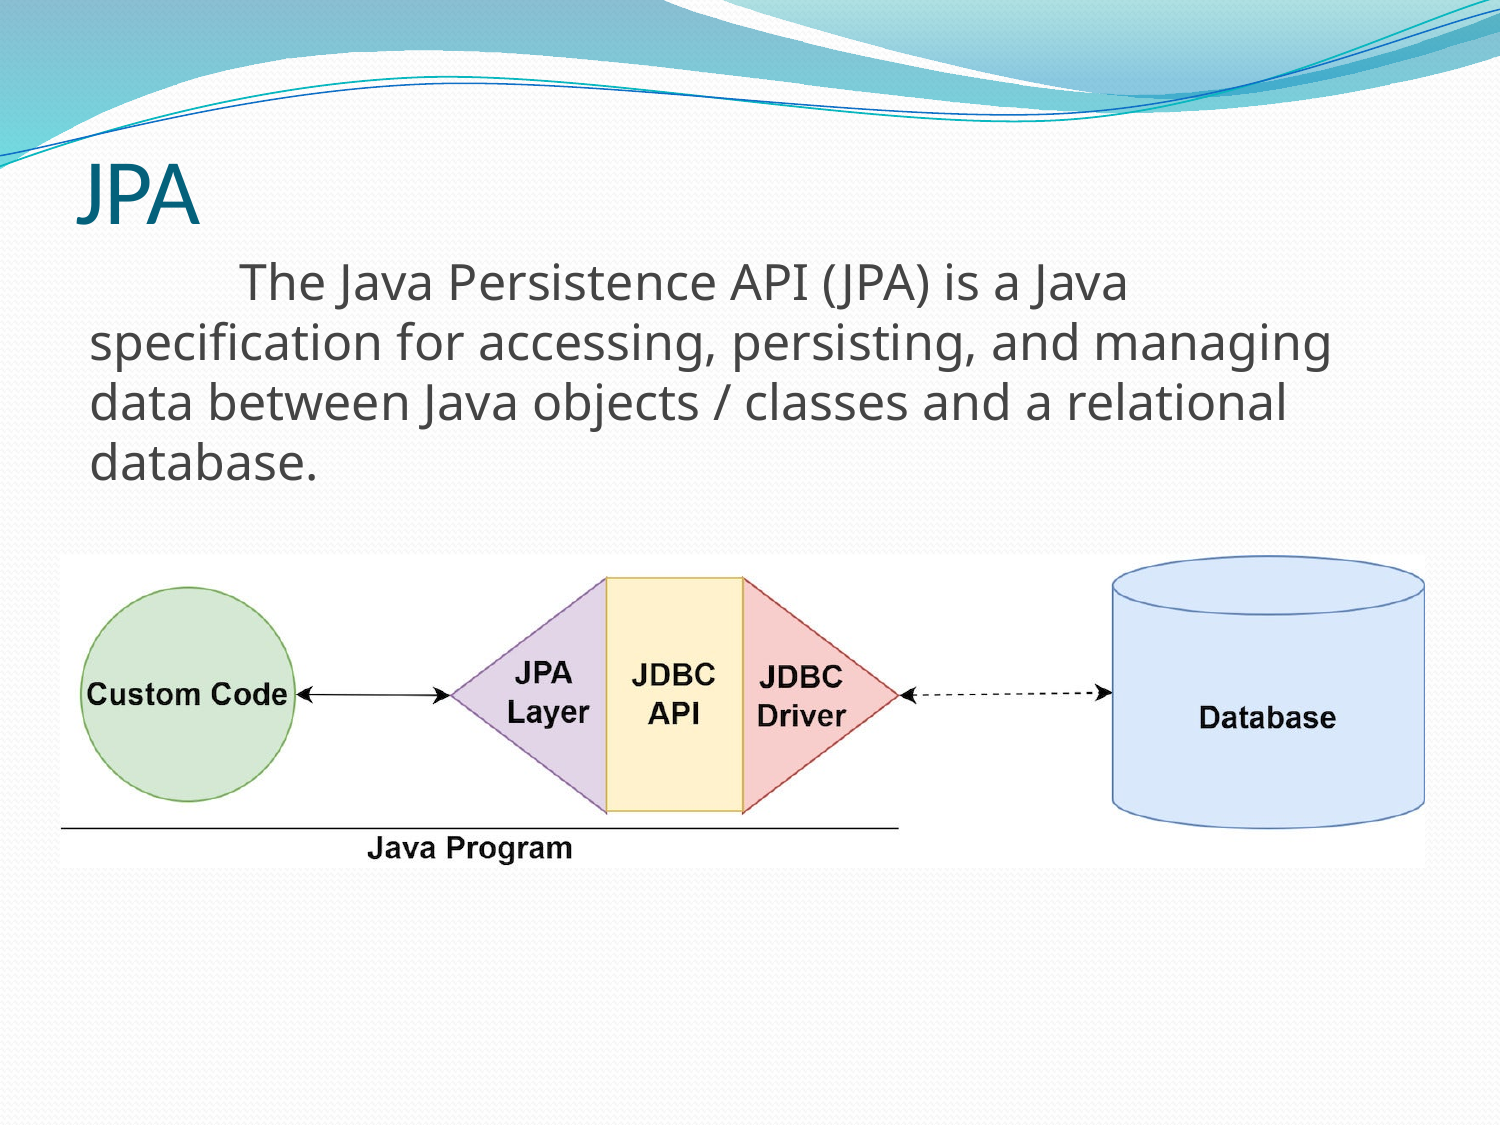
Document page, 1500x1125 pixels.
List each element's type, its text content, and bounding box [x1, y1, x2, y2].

text_box The Java Persistence API (JPA) is a Java specification for accessing, persisting, and managing data between Java objects / classes and a relational database. [74, 243, 1425, 499]
picture [60, 554, 1426, 869]
title JPA [75, 115, 1425, 243]
